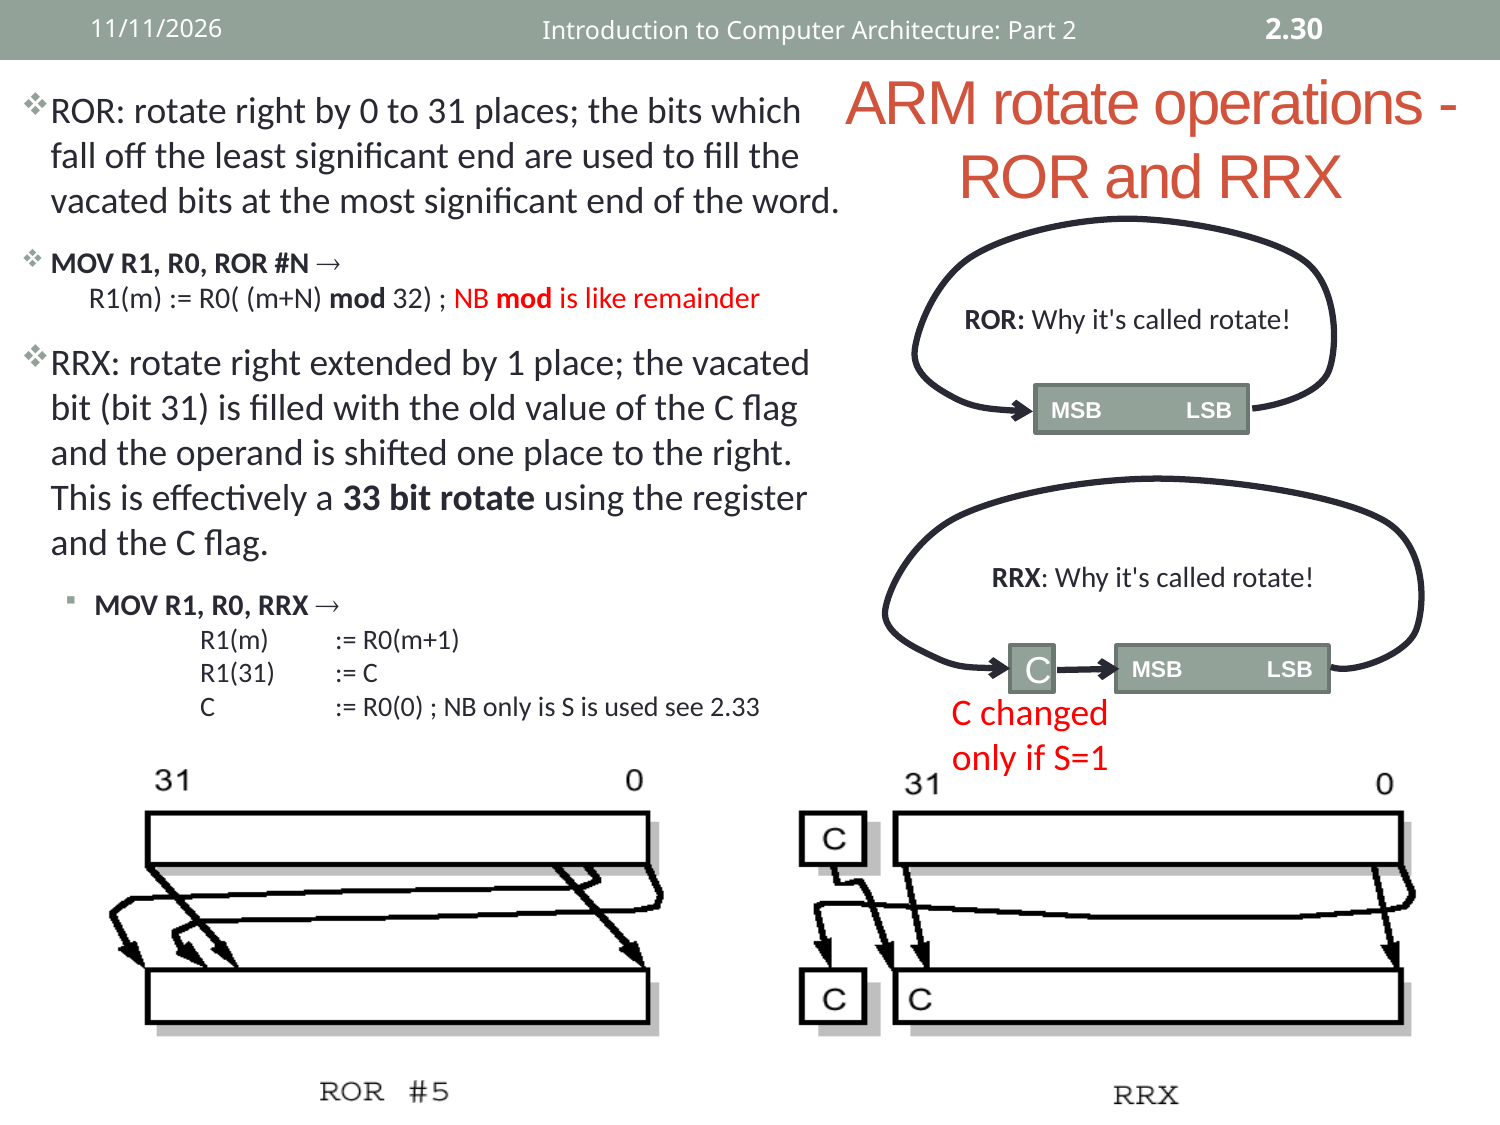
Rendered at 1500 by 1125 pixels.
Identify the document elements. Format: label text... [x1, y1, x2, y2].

slide_number 2.30 [1250, 3, 1425, 57]
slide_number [75, 3, 384, 57]
text_box MSB LSB [1033, 409, 1250, 435]
picture [99, 763, 1426, 1118]
title ARM rotate operations - ROR and RRX [819, 54, 1483, 219]
text_box ROR: Why it's called rotate! [949, 293, 1306, 343]
footer Introduction to Computer Architecture: Part 2 [417, 3, 1093, 57]
text_box [912, 216, 1337, 419]
text_box [882, 476, 1424, 676]
text_box RRX: Why it's called rotate! [976, 550, 1330, 601]
text_box C changed only if S=1 [921, 680, 1140, 760]
list ROR: rotate right by 0 to 31 places; the bits which fall off the least significant end are used to fill the vacated bits at the most significant end of the word. MOV R1, R0, ROR #N  R1(m) := R0( (m+N) mod 32) ; NB mod is like remainder RRX: rotate right extended by 1 place; the vacated bit (bit 31) is filled with the old value of the C flag and the operand is shifted one place to the right. This is effectively a 33 bit rotate using the register and the C flag. MOV R1, R0, RRX  R1(m) := R0(m+1) R1(31) := C C := R0(0) ; NB only is S is used see 2.33 [6, 78, 857, 776]
text_box C [1008, 669, 1056, 680]
text_box MSB LSB [1114, 667, 1331, 694]
